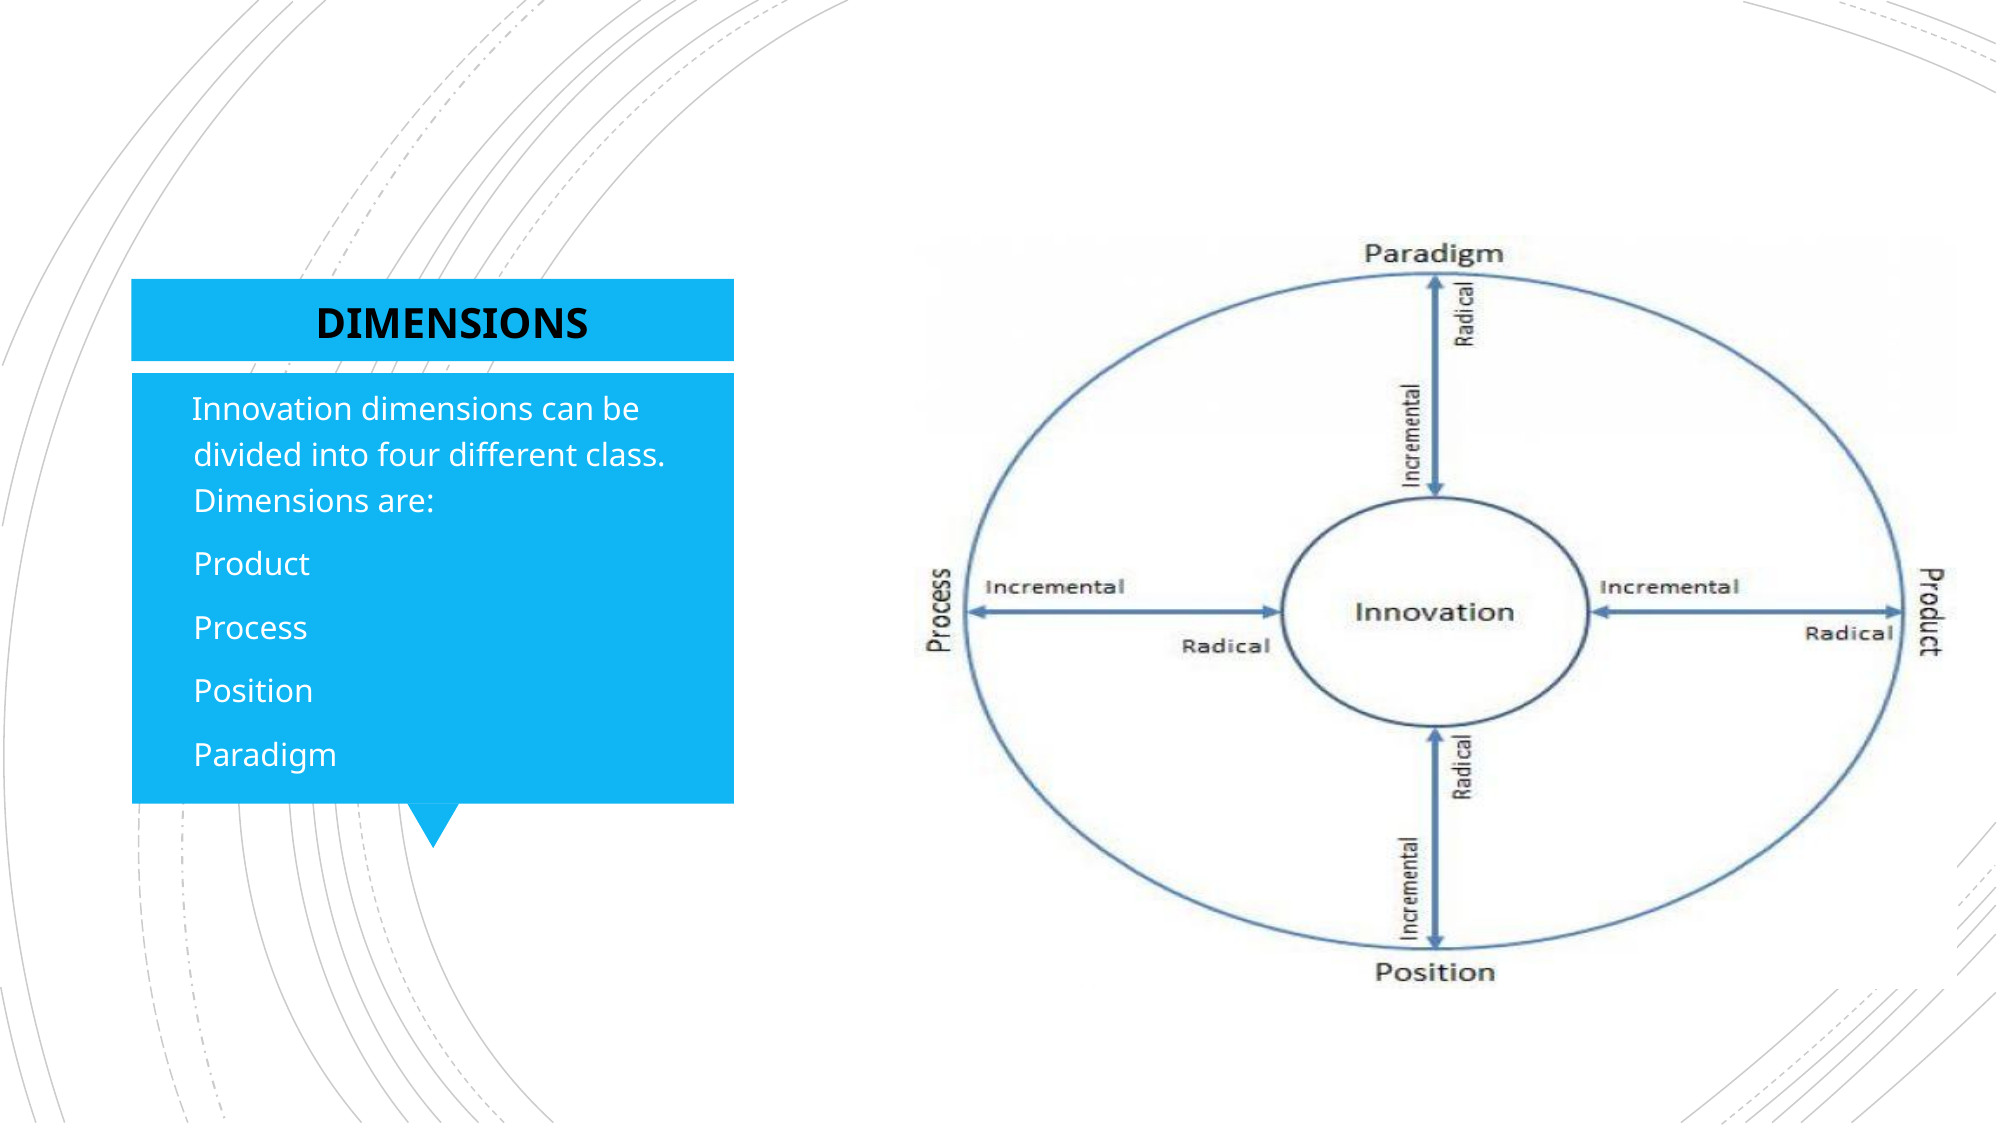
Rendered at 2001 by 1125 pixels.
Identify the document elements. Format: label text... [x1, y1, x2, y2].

list Innovation dimensions can be divided into four different class. Dimensions are: Product Process Position Paradigm [143, 373, 748, 783]
text_box DIMENSIONS [300, 289, 604, 355]
picture [914, 235, 1957, 989]
